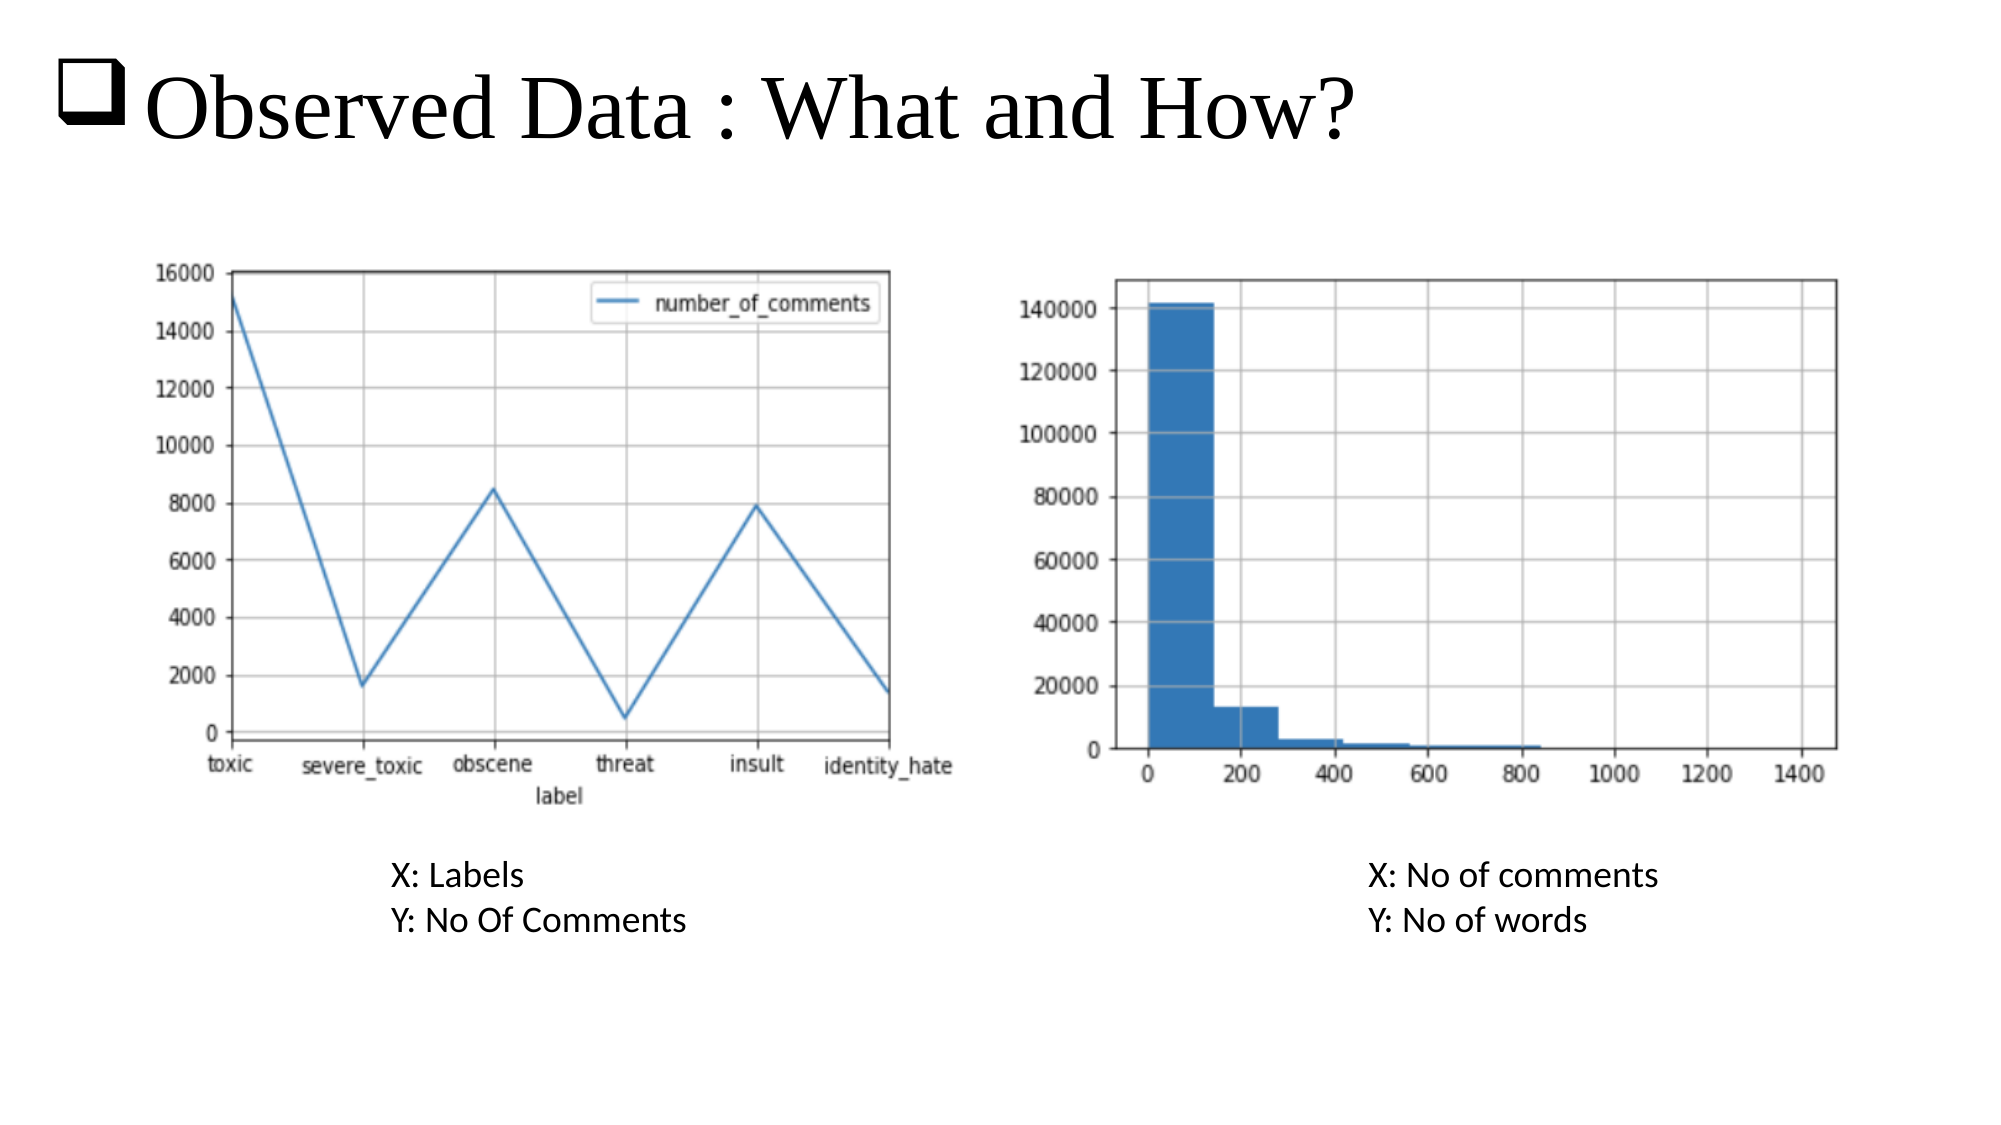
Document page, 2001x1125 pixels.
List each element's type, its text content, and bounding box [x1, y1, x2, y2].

picture [117, 243, 1894, 834]
text_box X: No of comments Y: No of words [1353, 842, 1674, 947]
text_box X: Labels Y: No Of Comments [376, 842, 703, 947]
title Observed Data : What and How? [35, 0, 1761, 218]
